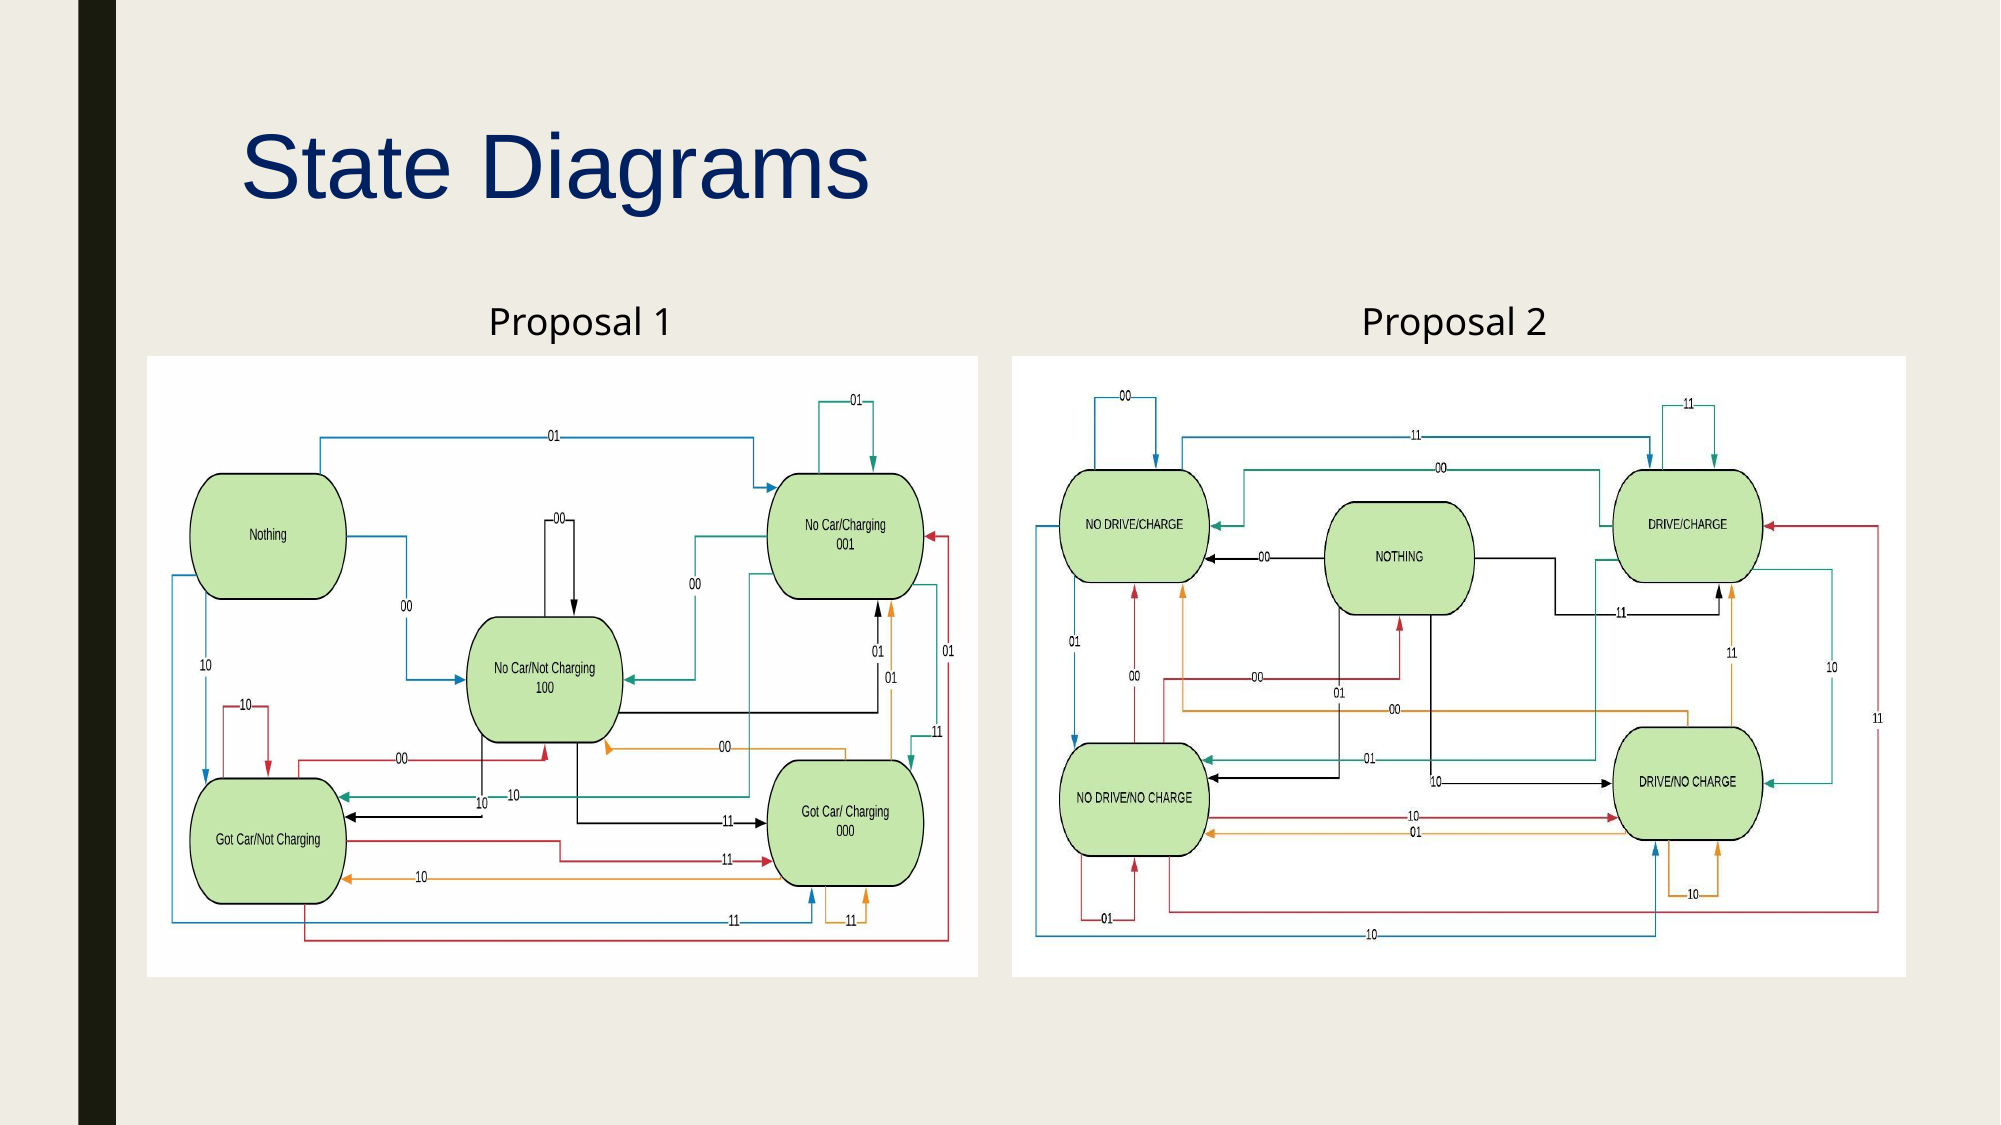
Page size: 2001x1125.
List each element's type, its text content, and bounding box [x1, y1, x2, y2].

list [147, 356, 978, 977]
picture [1012, 356, 1906, 977]
title State Diagrams [225, 112, 1800, 357]
text_box Proposal 1 [473, 290, 784, 350]
text_box Proposal 2 [1346, 290, 1657, 350]
